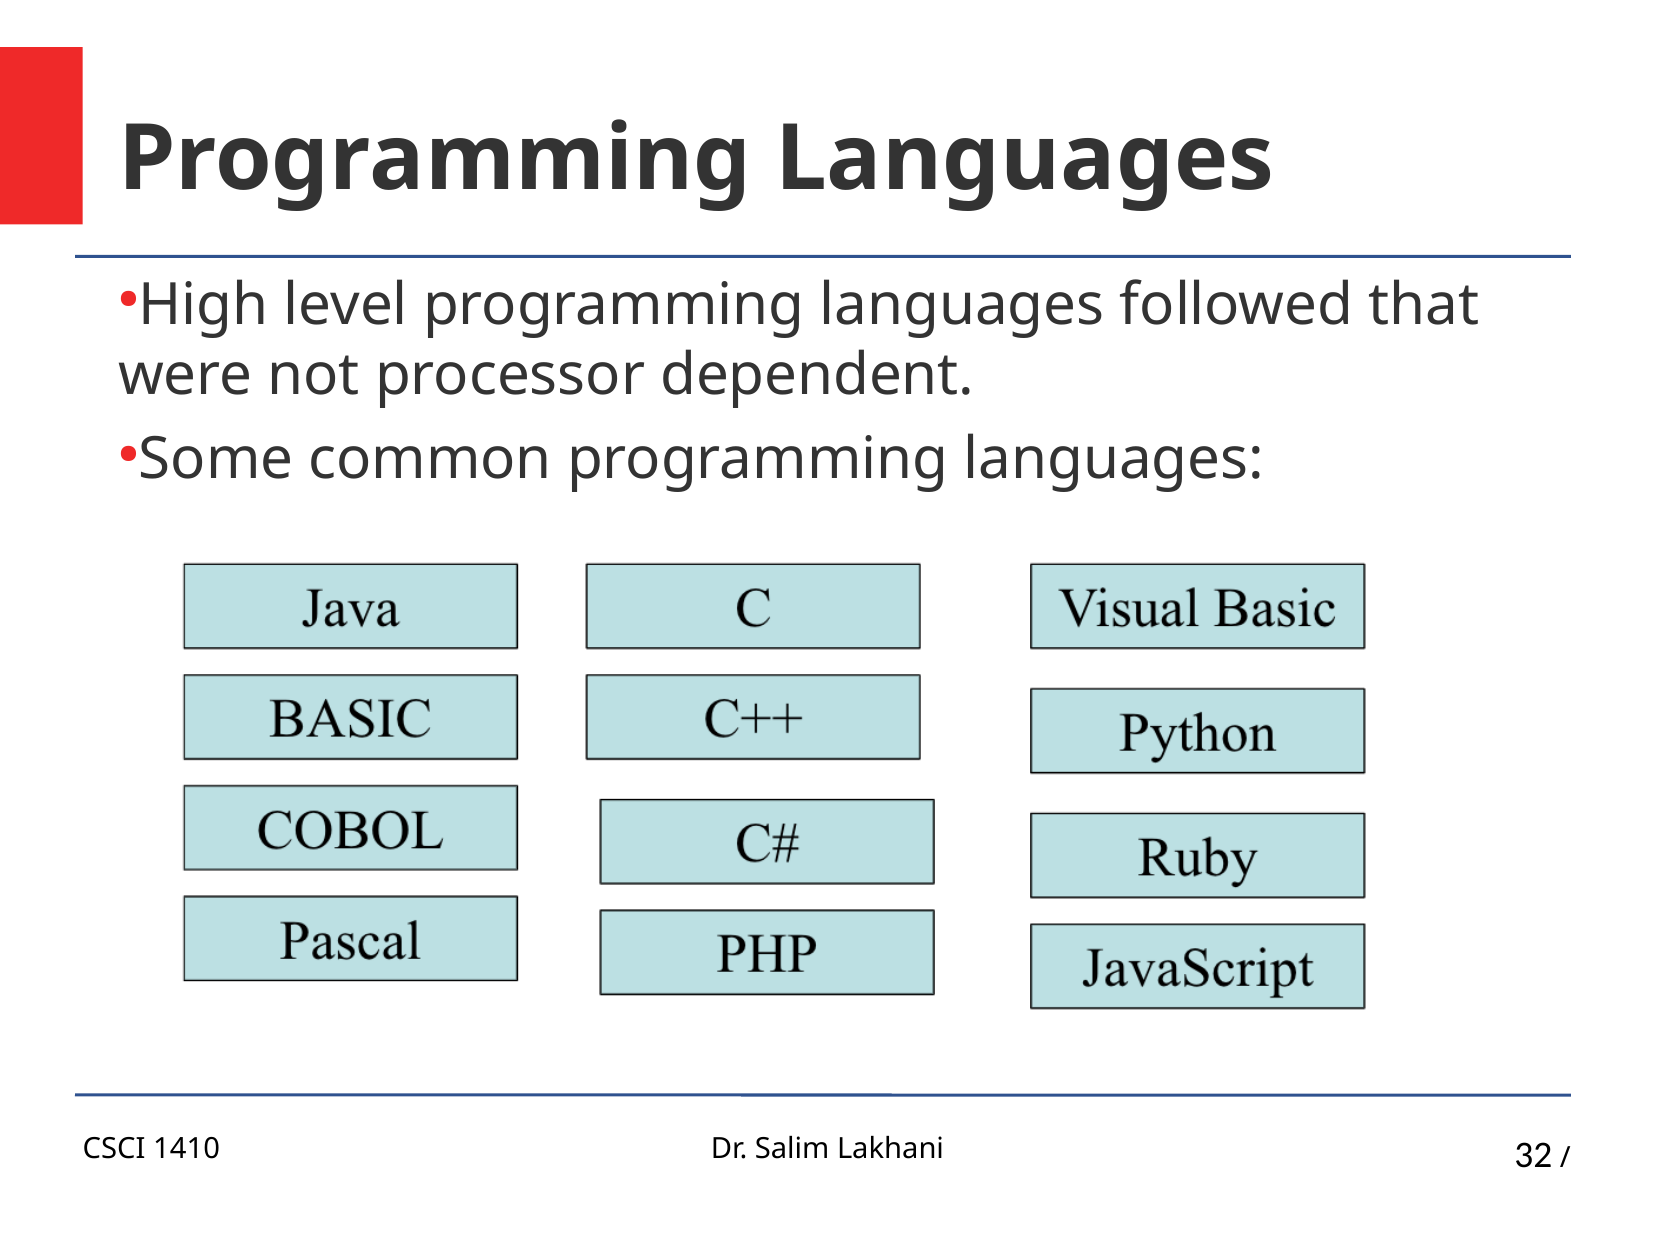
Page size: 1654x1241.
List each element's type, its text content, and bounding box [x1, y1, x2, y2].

list High level programming languages followed that were not processor dependent. Some common programming languages: [118, 265, 1536, 1080]
text_box Dr. Salim Lakhani [565, 1129, 1090, 1216]
text_box 32 / [1185, 1129, 1571, 1216]
text_box CSCI 1410 [82, 1129, 468, 1216]
picture [18, 518, 1501, 1080]
title Programming Languages [118, 49, 1571, 257]
